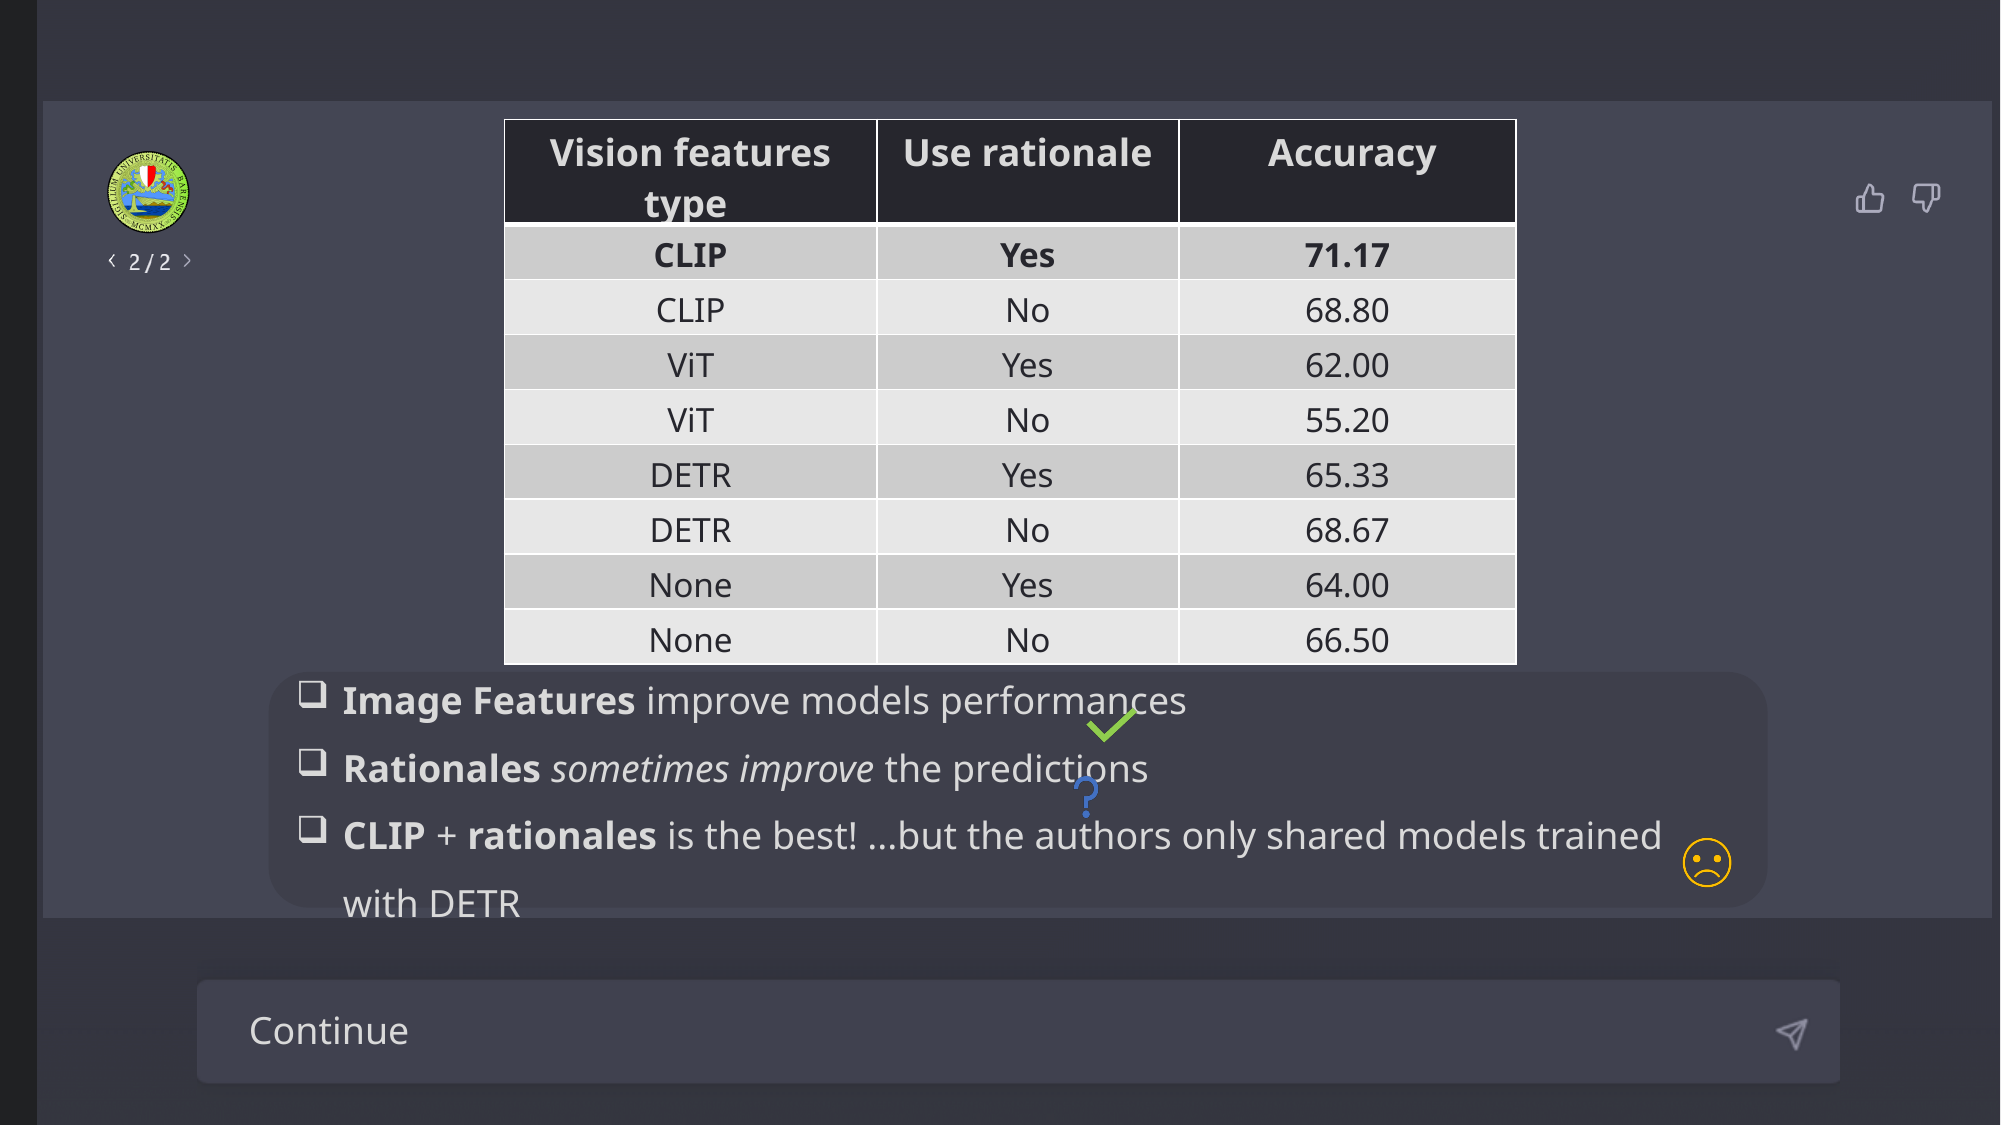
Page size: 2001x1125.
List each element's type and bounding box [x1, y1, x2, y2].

picture [37, 0, 2001, 1125]
text_box [196, 958, 1840, 1101]
text_box [0, 0, 37, 1125]
